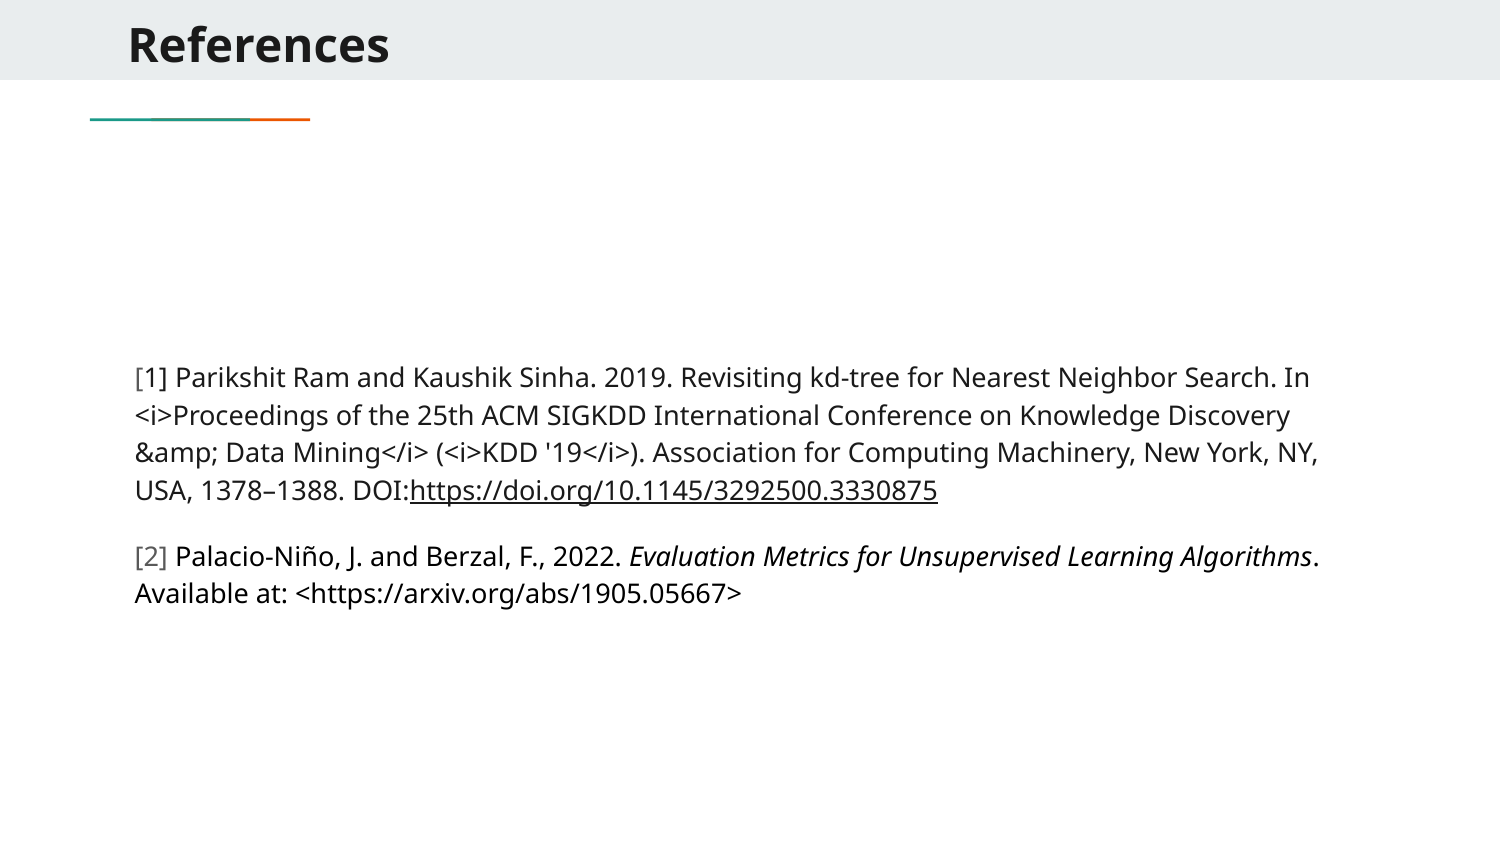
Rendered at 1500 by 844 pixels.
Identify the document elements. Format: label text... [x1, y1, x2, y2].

list [1] Parikshit Ram and Kaushik Sinha. 2019. Revisiting kd-tree for Nearest Neighbor Search. In <i>Proceedings of the 25th ACM SIGKDD International Conference on Knowledge Discovery &amp; Data Mining</i> (<i>KDD '19</i>). Association for Computing Machinery, New York, NY, USA, 1378–1388. DOI:https://doi.org/10.1145/3292500.3330875 [2] Palacio-Niño, J. and Berzal, F., 2022. Evaluation Metrics for Unsupervised Learning Algorithms. Available at: <https://arxiv.org/abs/1905.05667> [119, 341, 1381, 712]
title References [112, 0, 1374, 88]
